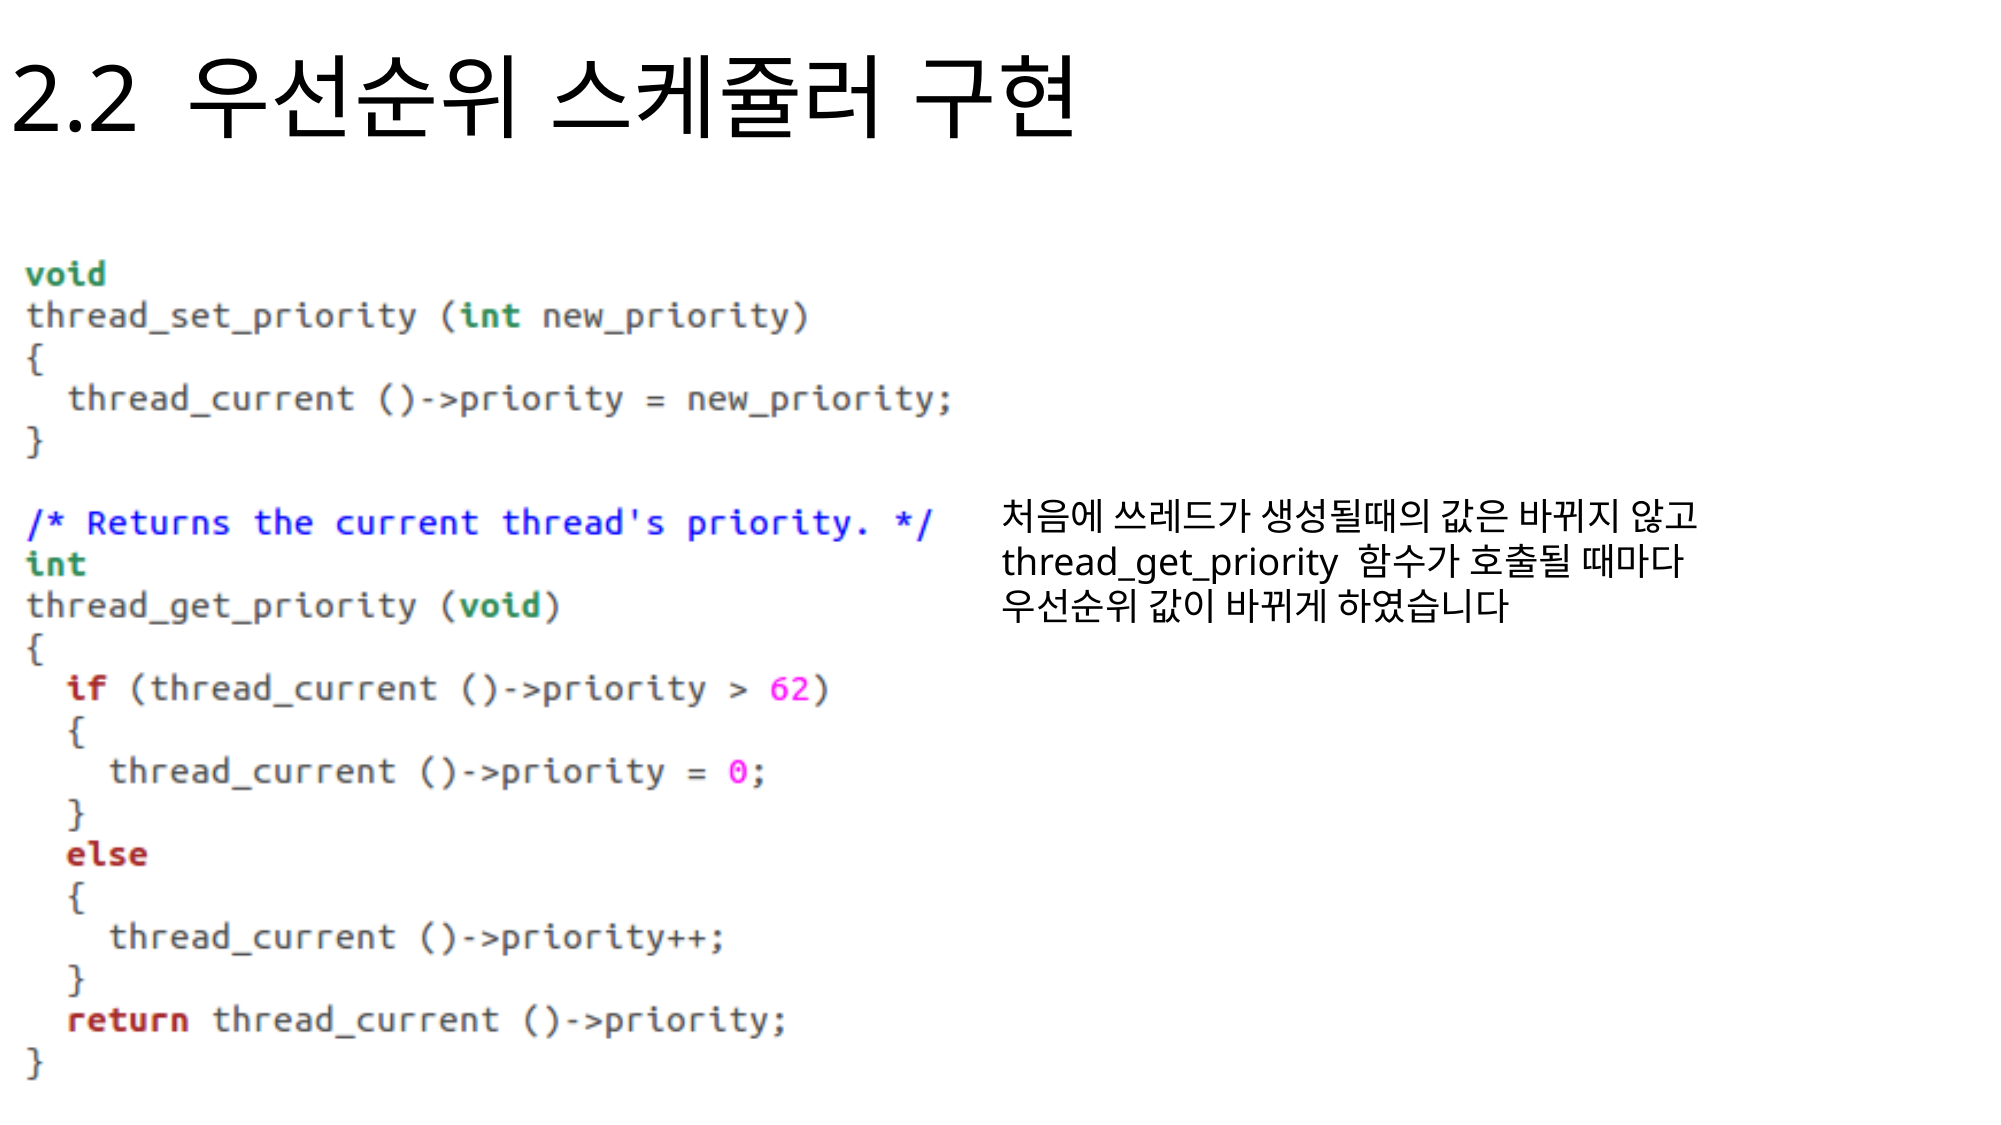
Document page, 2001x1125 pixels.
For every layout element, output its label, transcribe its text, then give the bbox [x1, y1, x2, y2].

text_box 처음에 쓰레드가 생성될때의 값은 바뀌지 않고 thread_get_priority 함수가 호출될 때마다 우선순위 값이 바뀌게 하였습니다 [1004, 485, 1761, 636]
text_box 2.2 우선순위 스케쥴러 구현 [0, 0, 1797, 189]
picture [21, 259, 1001, 1092]
